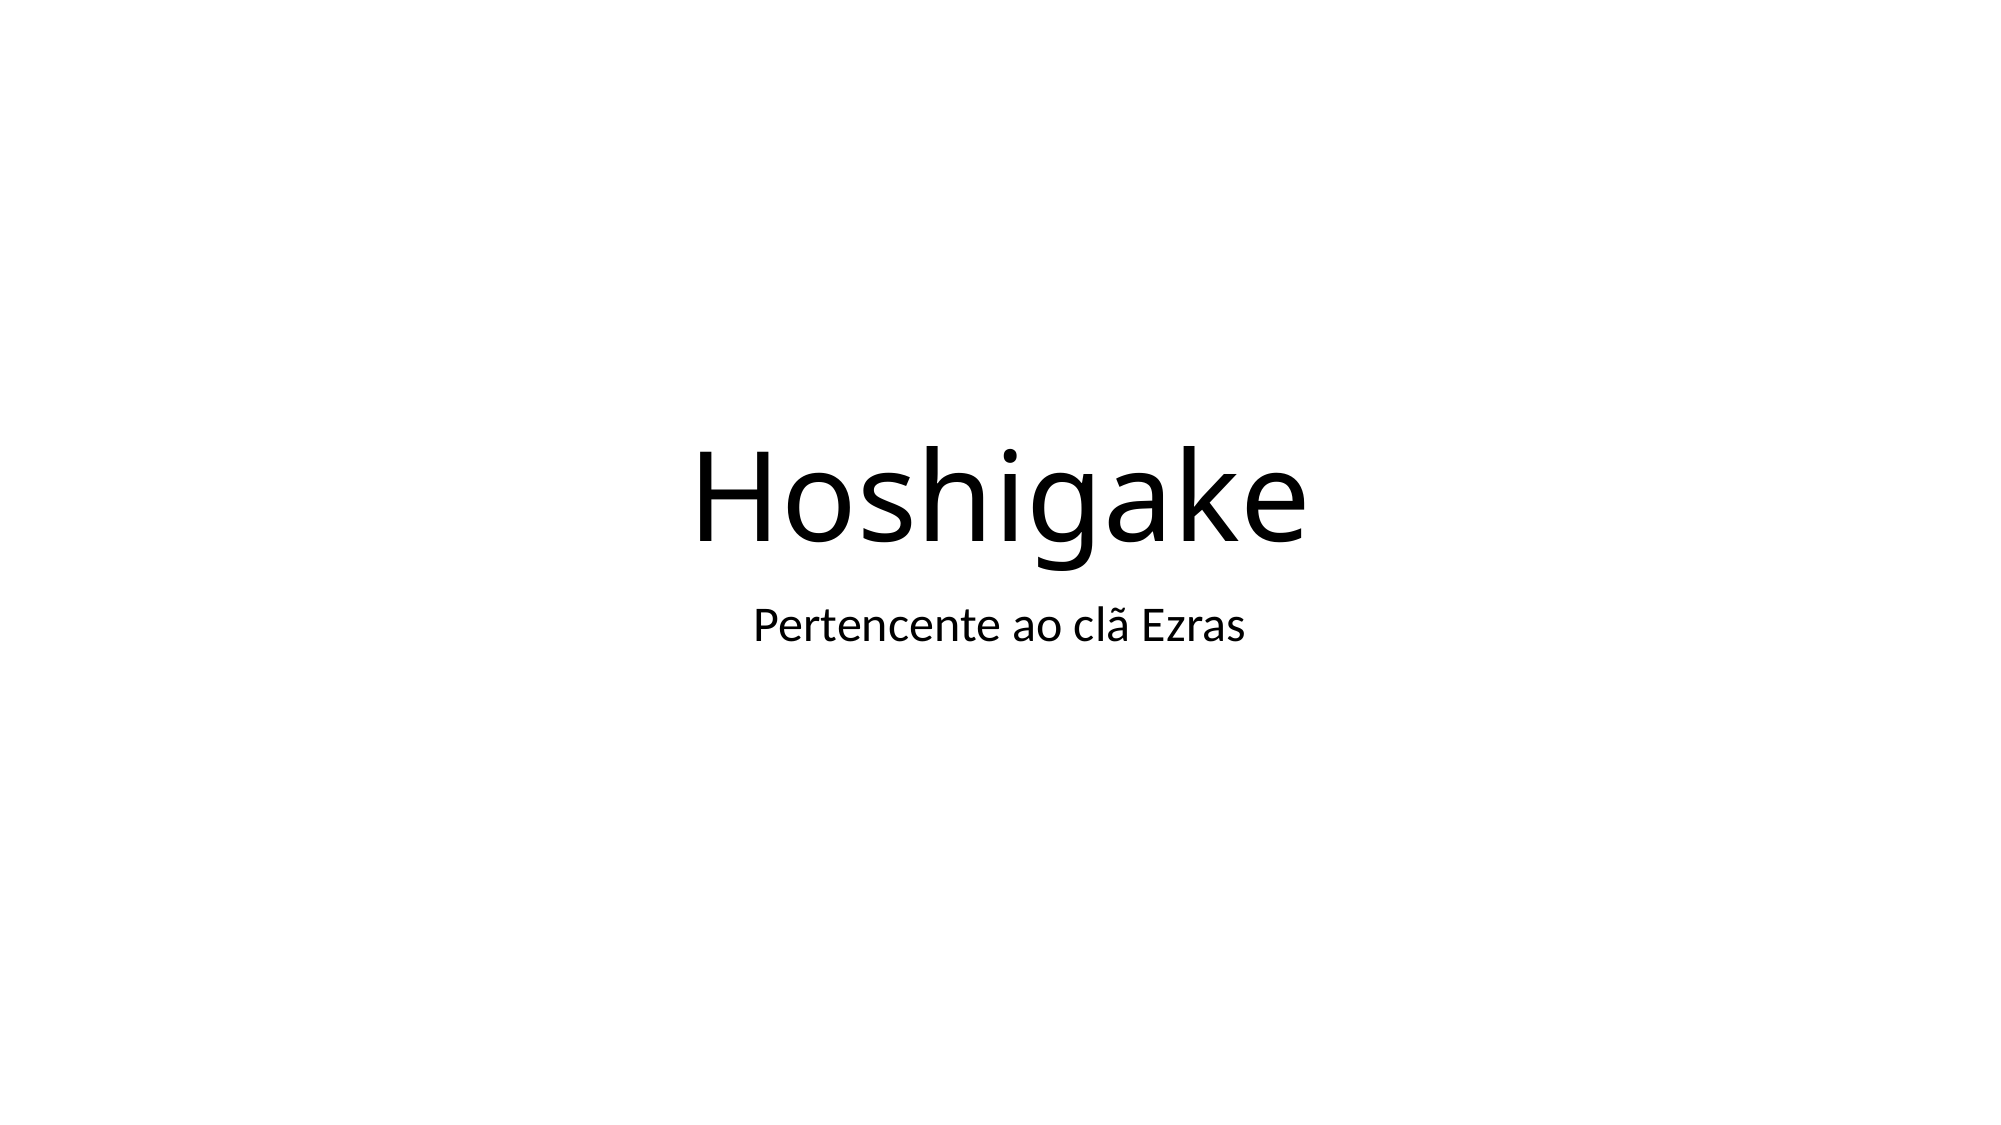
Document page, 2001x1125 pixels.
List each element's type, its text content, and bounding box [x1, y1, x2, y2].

title Hoshigake [249, 184, 1750, 576]
subtitle Pertencente ao clã Ezras [249, 590, 1750, 863]
